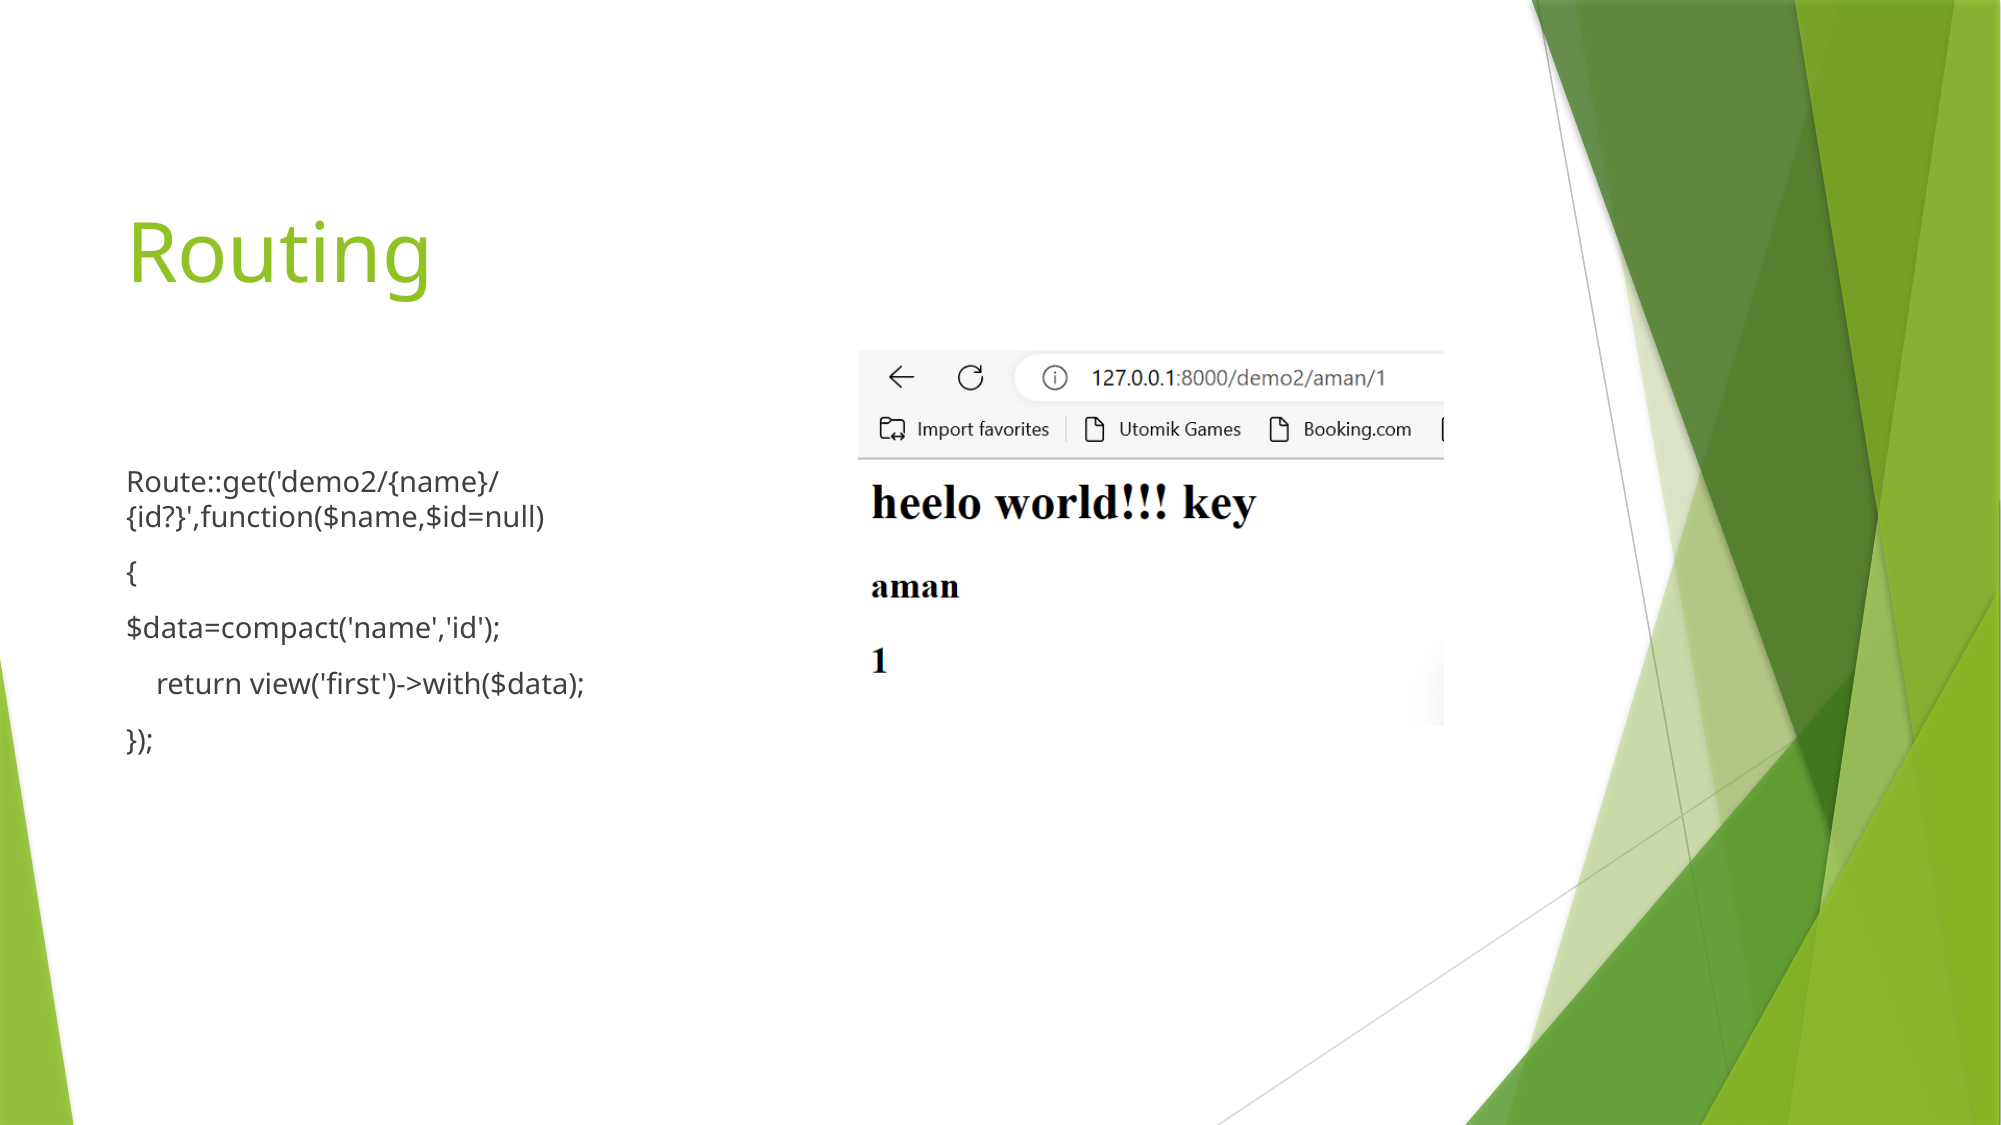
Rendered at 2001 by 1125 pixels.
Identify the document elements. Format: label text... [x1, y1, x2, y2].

list Route::get('demo2/{name}/{id?}',function($name,$id=null) { $data=compact('name','id'); return view('first')->with($data); }); [111, 455, 744, 880]
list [857, 349, 1445, 726]
title Routing [111, 97, 744, 308]
